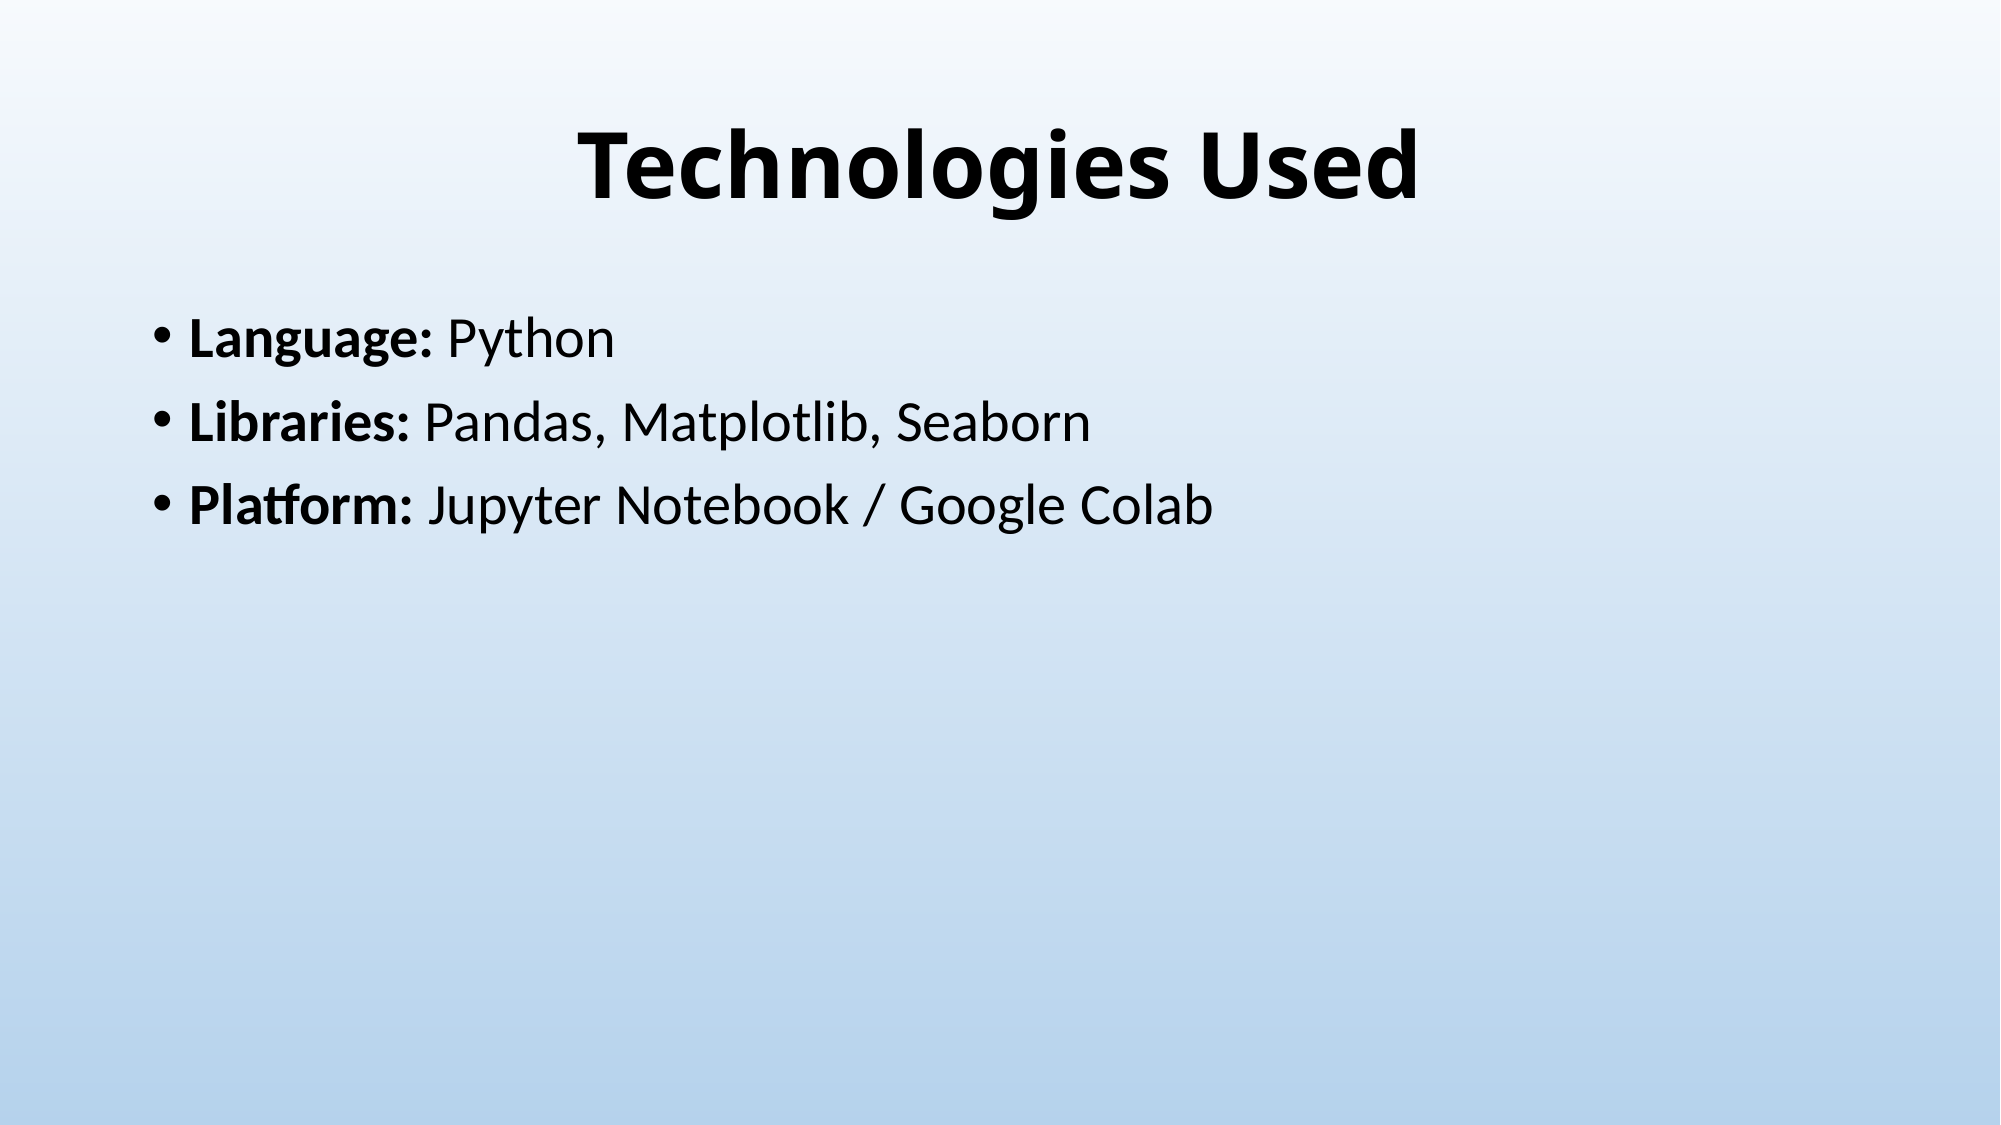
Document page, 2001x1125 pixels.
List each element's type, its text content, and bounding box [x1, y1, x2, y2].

title Technologies Used [137, 59, 1863, 278]
list Language: Python Libraries: Pandas, Matplotlib, Seaborn Platform: Jupyter Notebook / Google Colab [137, 299, 1863, 1014]
